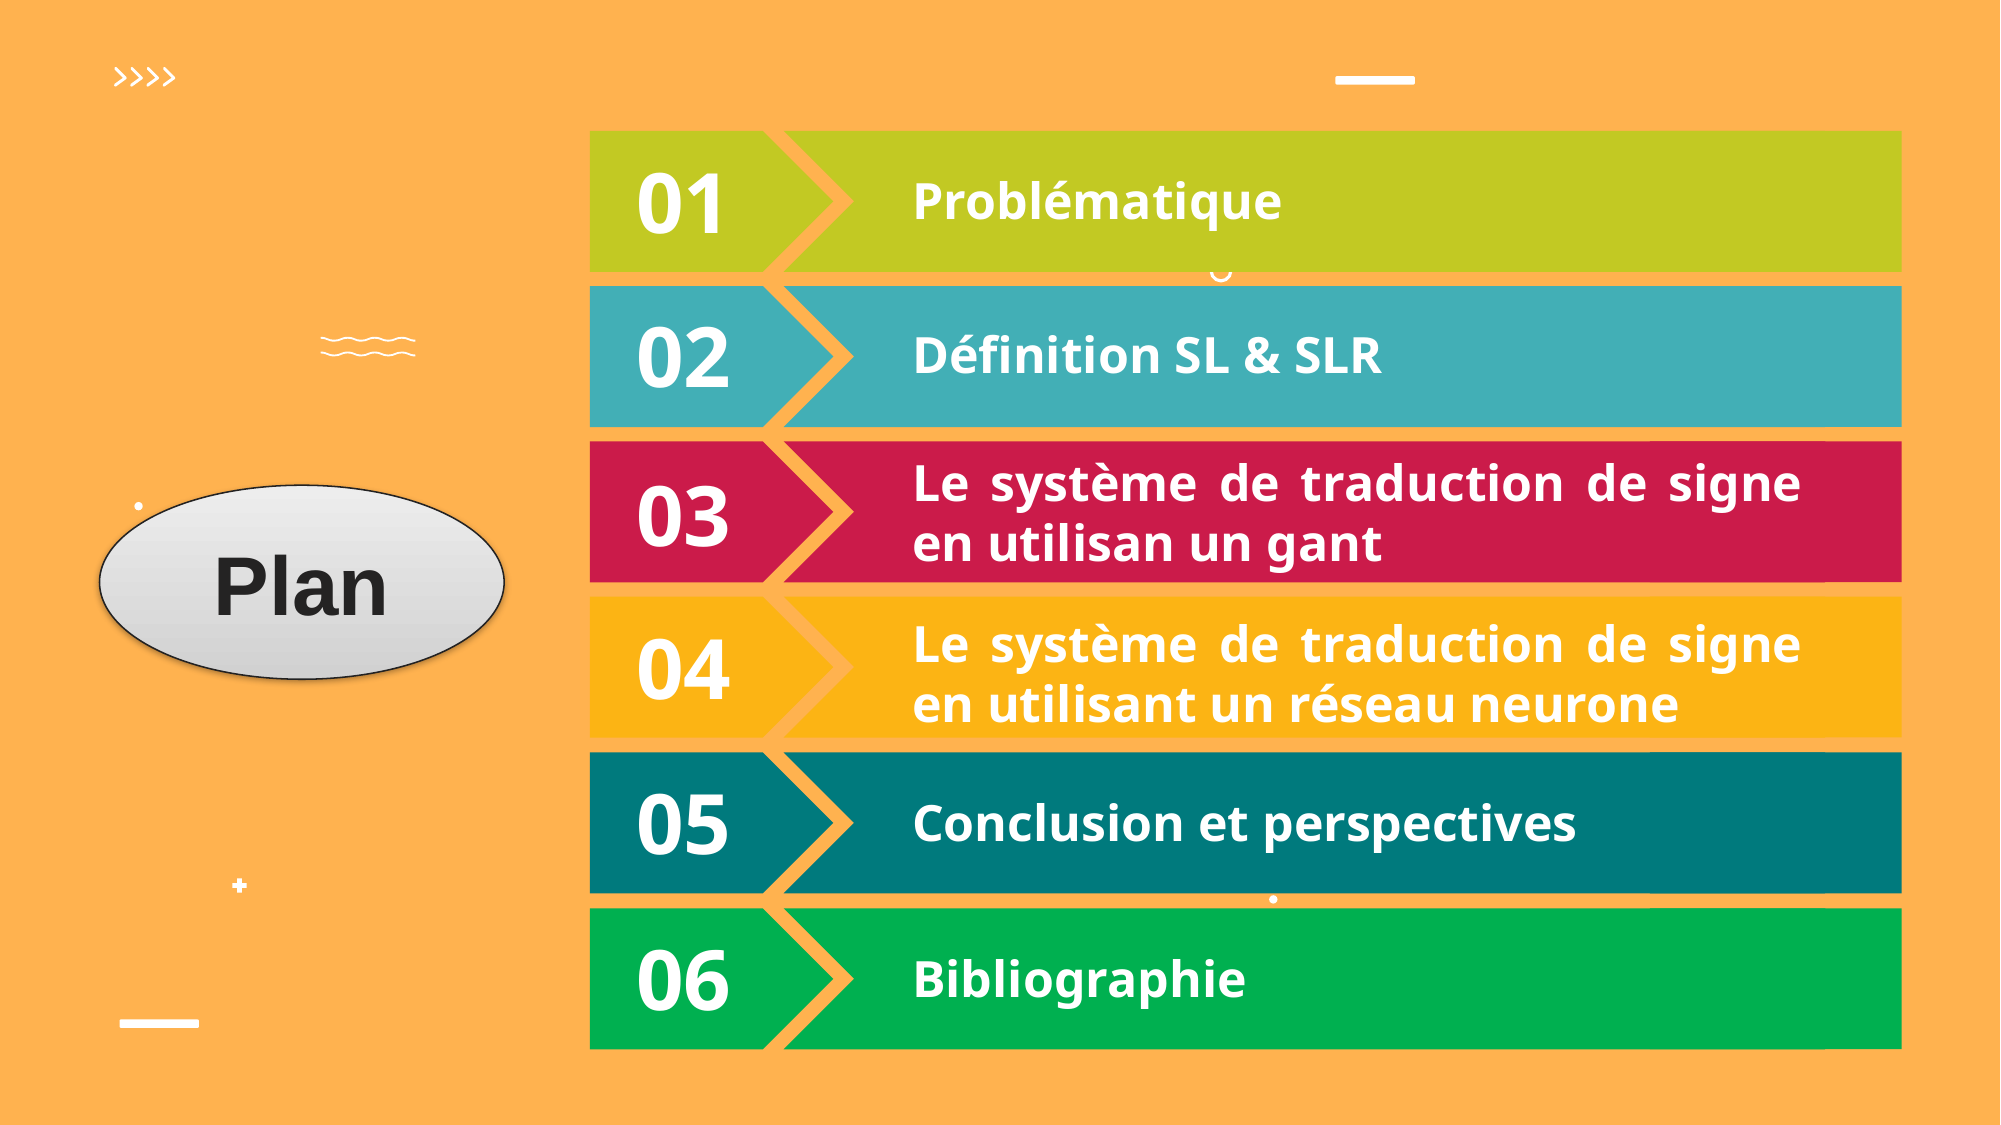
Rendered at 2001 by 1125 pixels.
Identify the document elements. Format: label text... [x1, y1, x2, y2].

text_box 03 [601, 455, 767, 571]
text_box [589, 752, 778, 894]
text_box [589, 908, 778, 1050]
text_box 05 [601, 763, 767, 879]
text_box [783, 908, 1902, 1050]
text_box [589, 130, 778, 272]
text_box [589, 441, 778, 583]
text_box 04 [601, 608, 767, 724]
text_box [783, 130, 1902, 273]
text_box 01 [601, 142, 767, 258]
text_box [589, 596, 778, 738]
text_box 06 [601, 919, 767, 1035]
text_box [783, 285, 1902, 428]
text_box Plan [98, 484, 505, 681]
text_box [783, 752, 1902, 894]
text_box [589, 286, 778, 428]
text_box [783, 440, 1902, 583]
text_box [783, 596, 1902, 738]
text_box 02 [601, 297, 767, 412]
